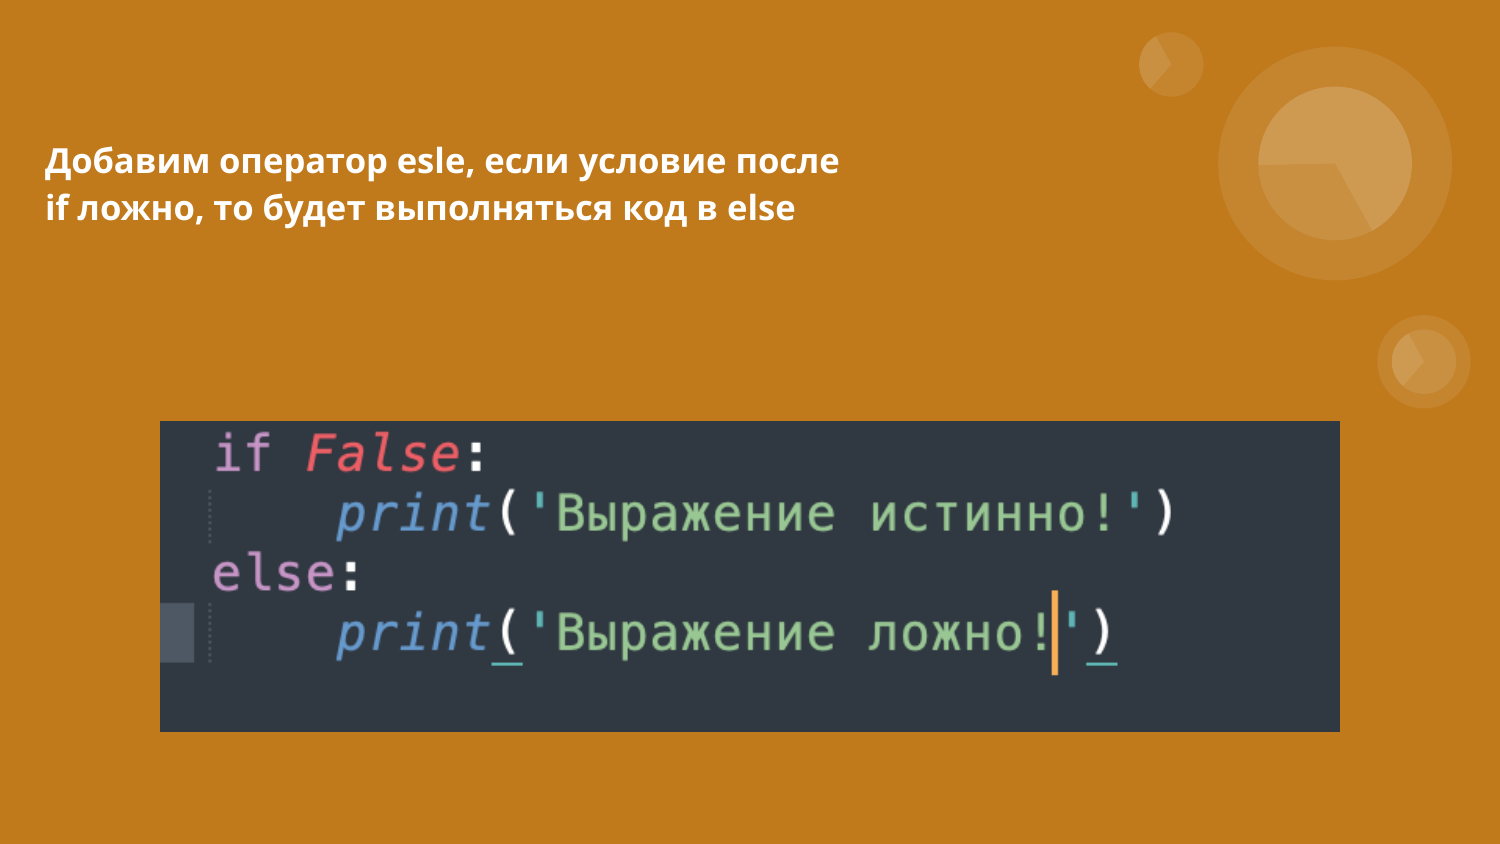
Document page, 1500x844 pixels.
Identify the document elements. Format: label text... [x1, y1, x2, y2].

title Добавим оператор esle, если условие после if ложно, то будет выполняться код в else [30, 96, 868, 271]
picture [160, 421, 1340, 732]
